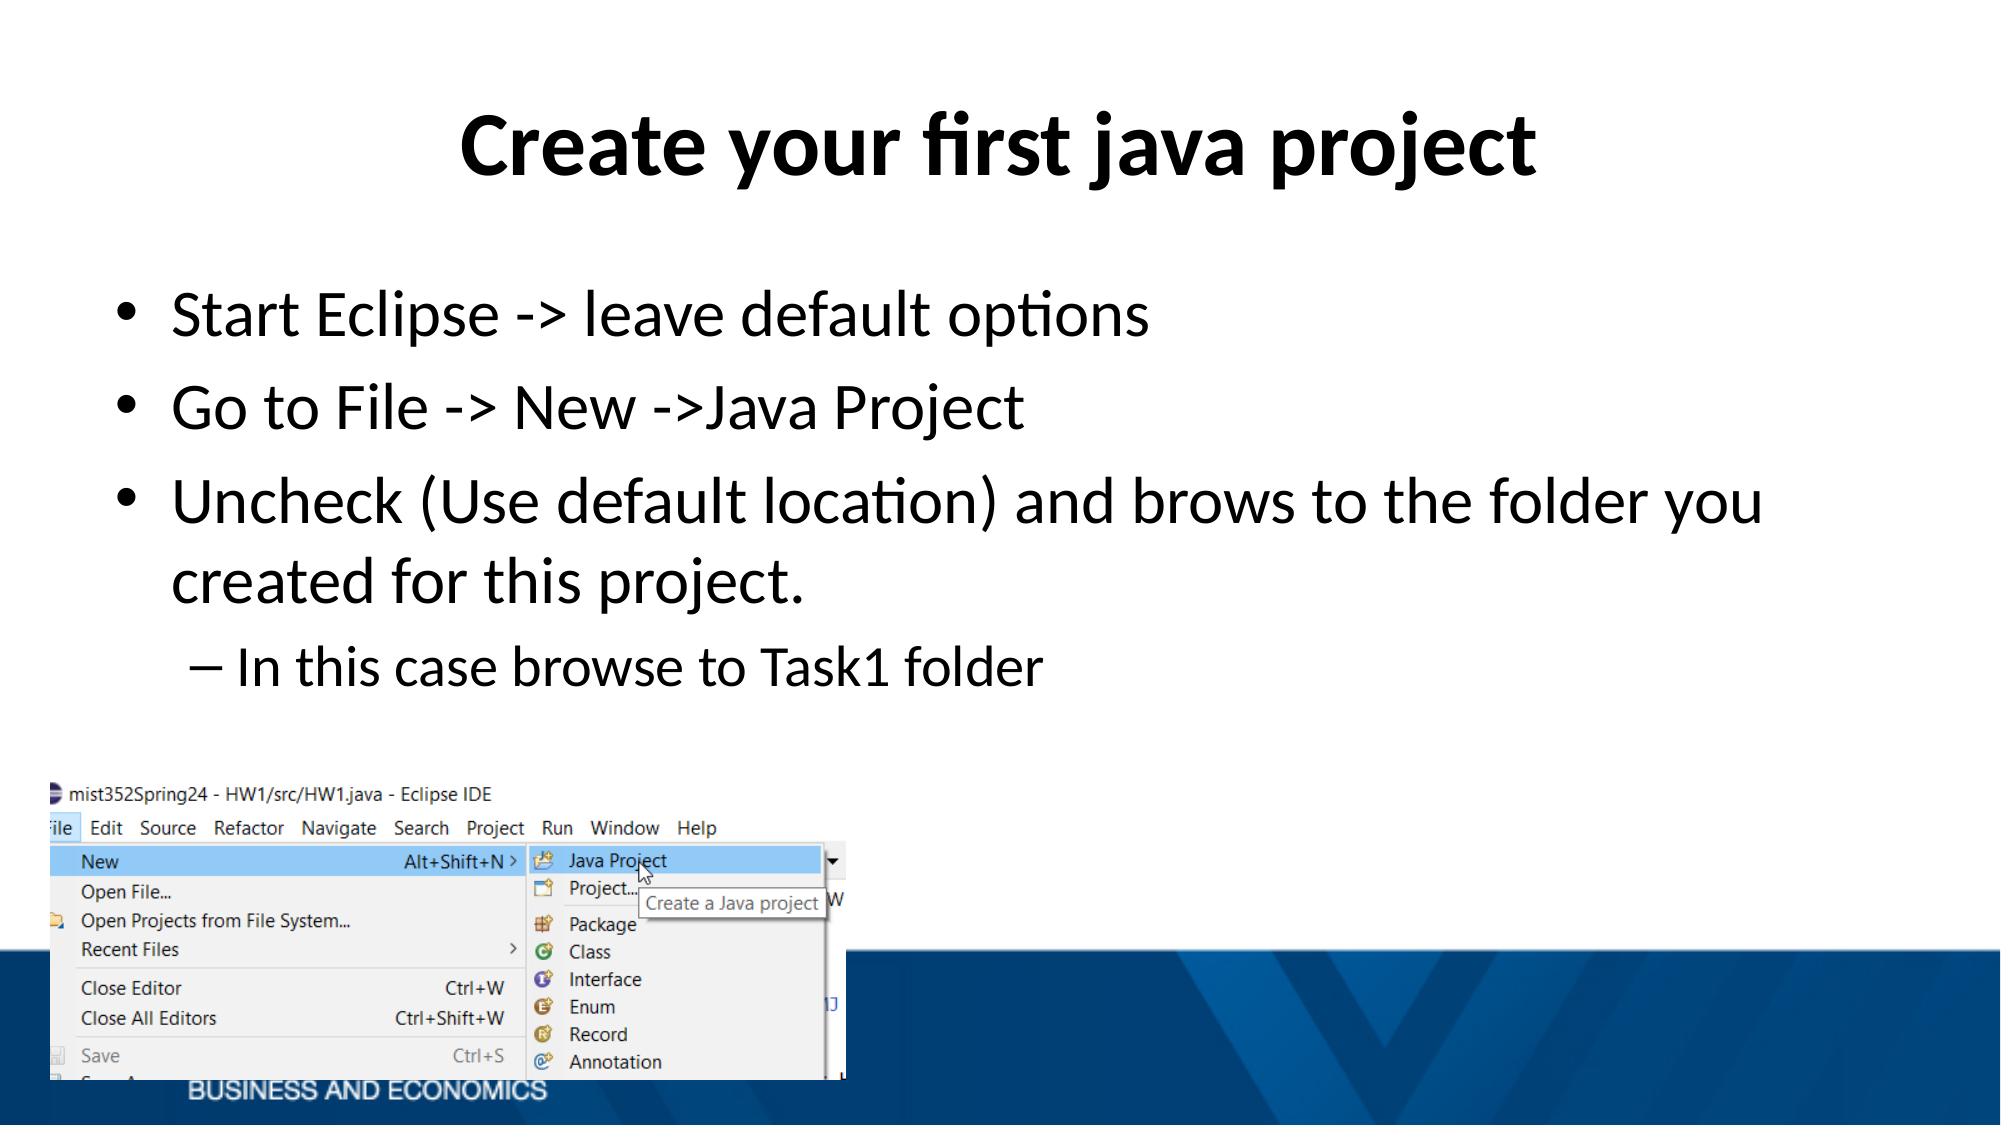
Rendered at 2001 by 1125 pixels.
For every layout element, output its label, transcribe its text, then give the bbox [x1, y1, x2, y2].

title Create your first java project [99, 45, 1900, 233]
list Start Eclipse -> leave default options Go to File -> New ->Java Project Uncheck (Use default location) and brows to the folder you created for this project. In this case browse to Task1 folder [99, 262, 1900, 1005]
picture [0, 0, 2001, 1125]
